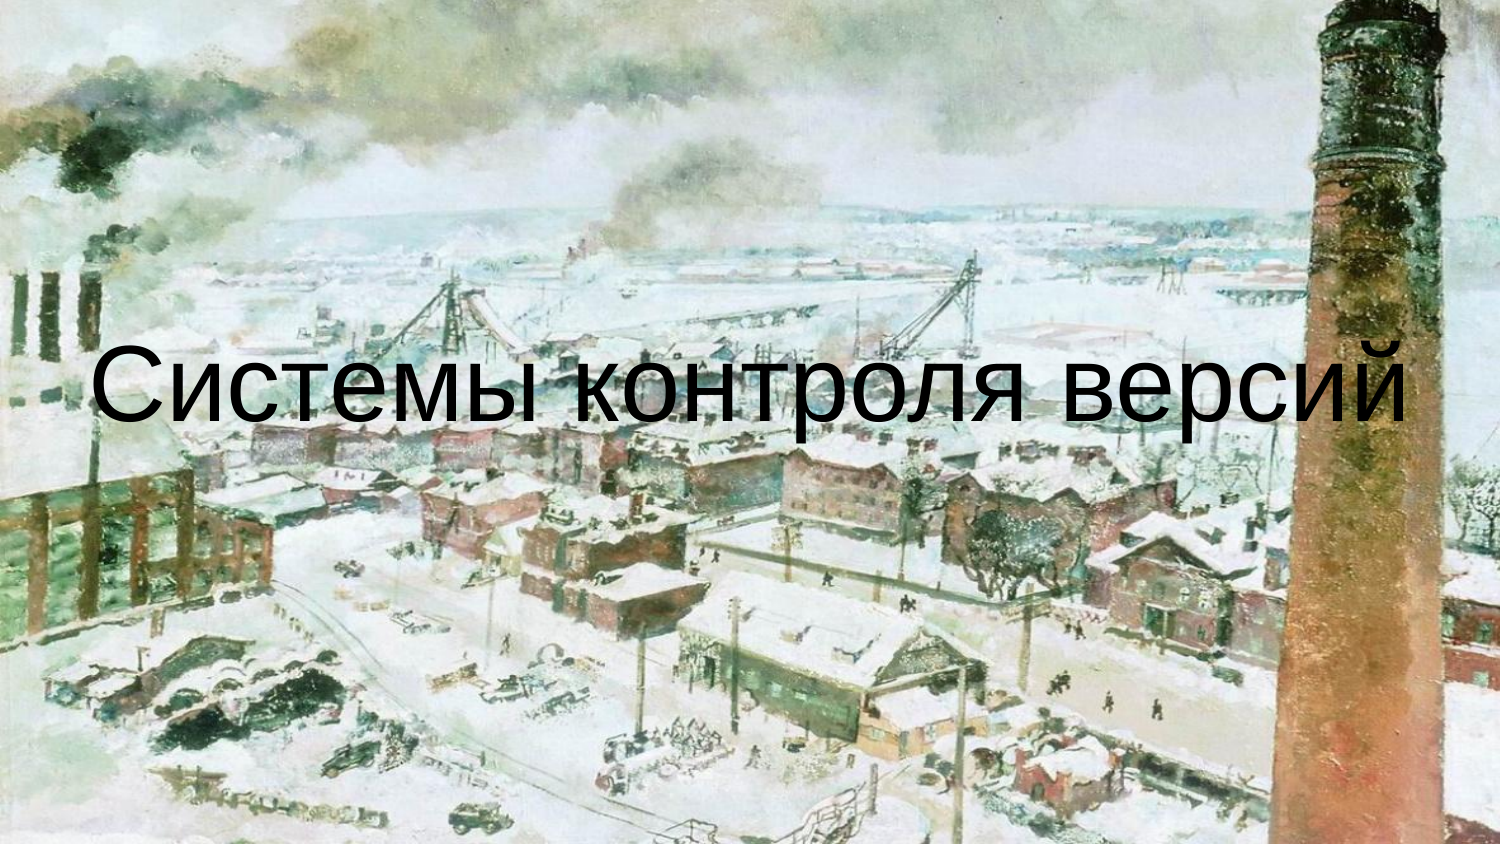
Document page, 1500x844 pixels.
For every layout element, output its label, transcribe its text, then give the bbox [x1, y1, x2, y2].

title Системы контроля версий [51, 122, 1449, 459]
picture [0, 0, 1500, 844]
